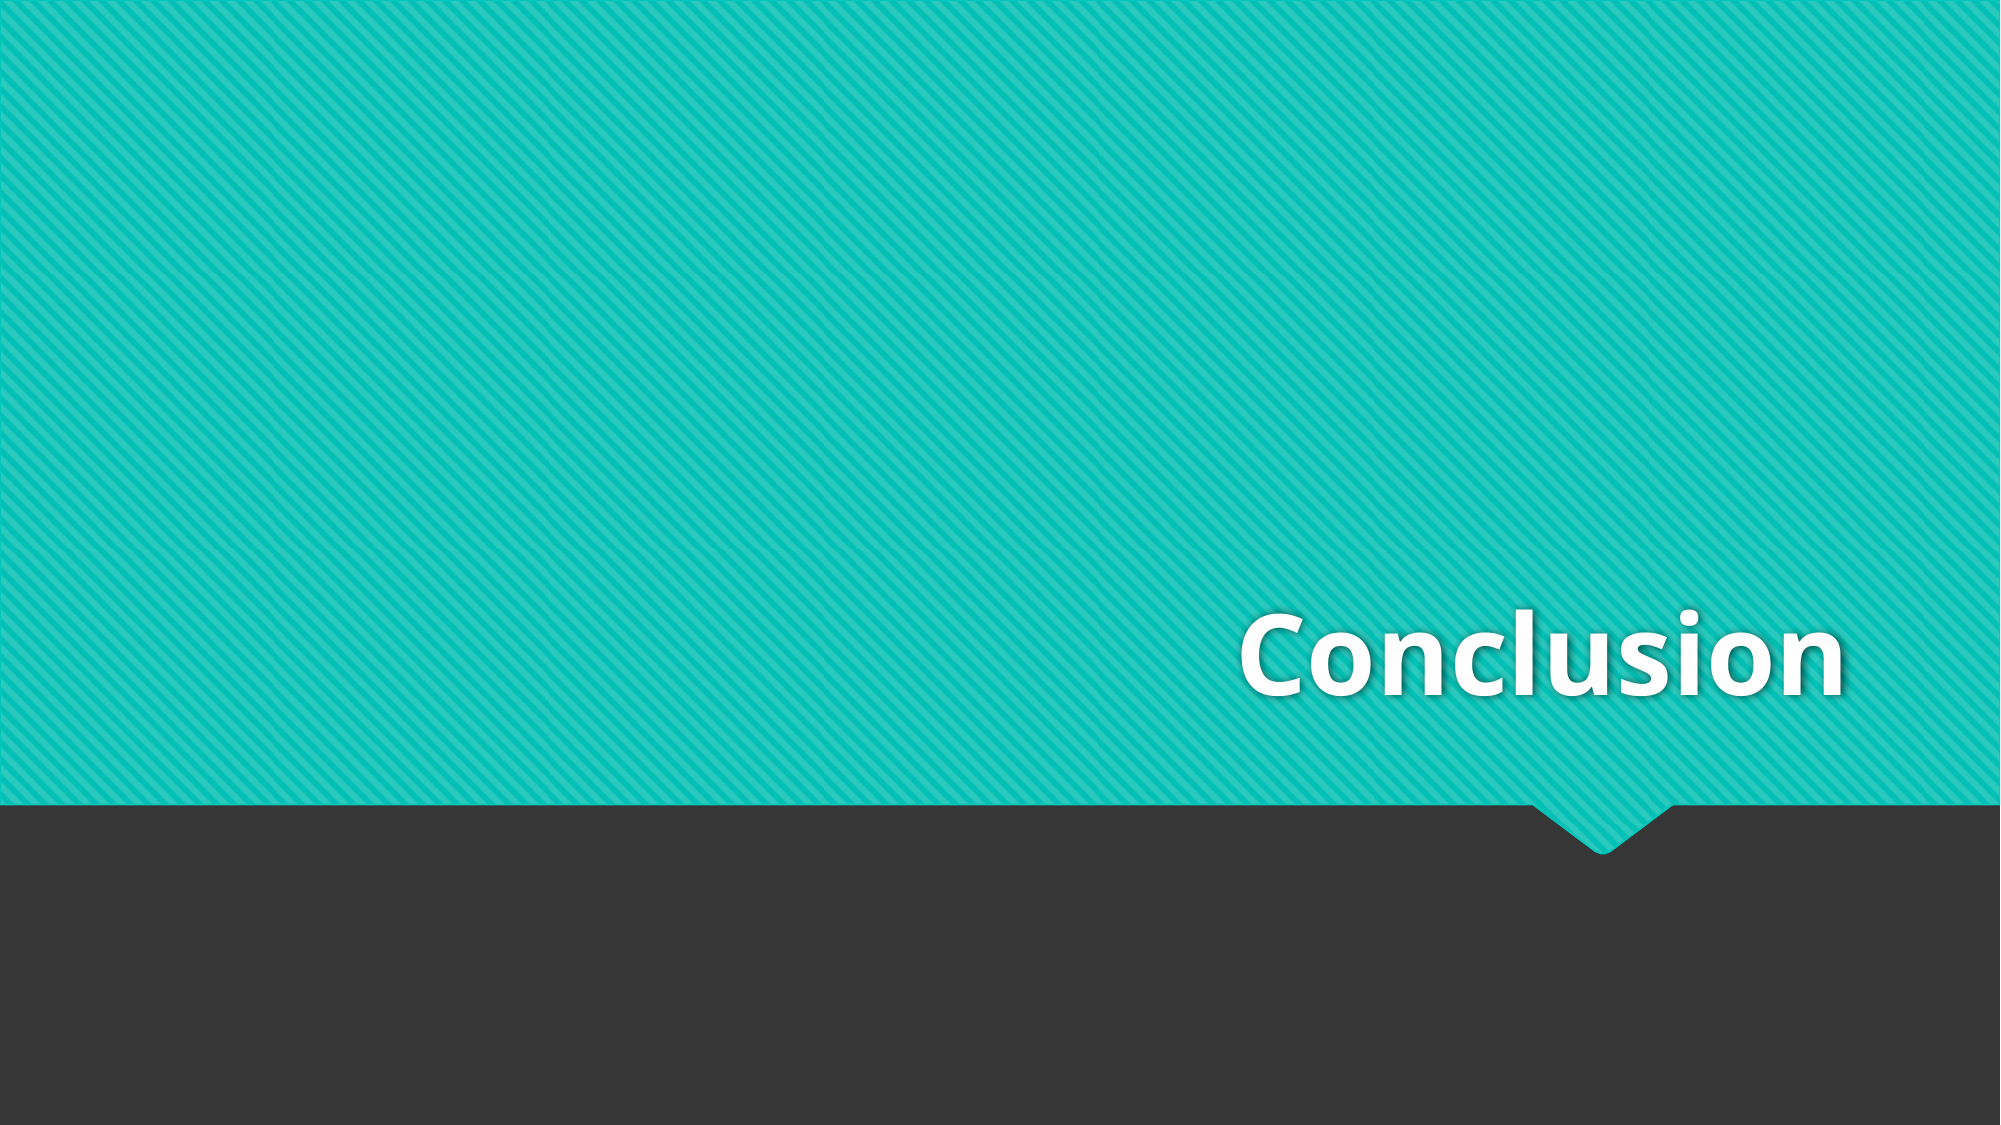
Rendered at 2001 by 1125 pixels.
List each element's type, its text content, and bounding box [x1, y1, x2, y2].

title Conclusion [132, 484, 1866, 726]
